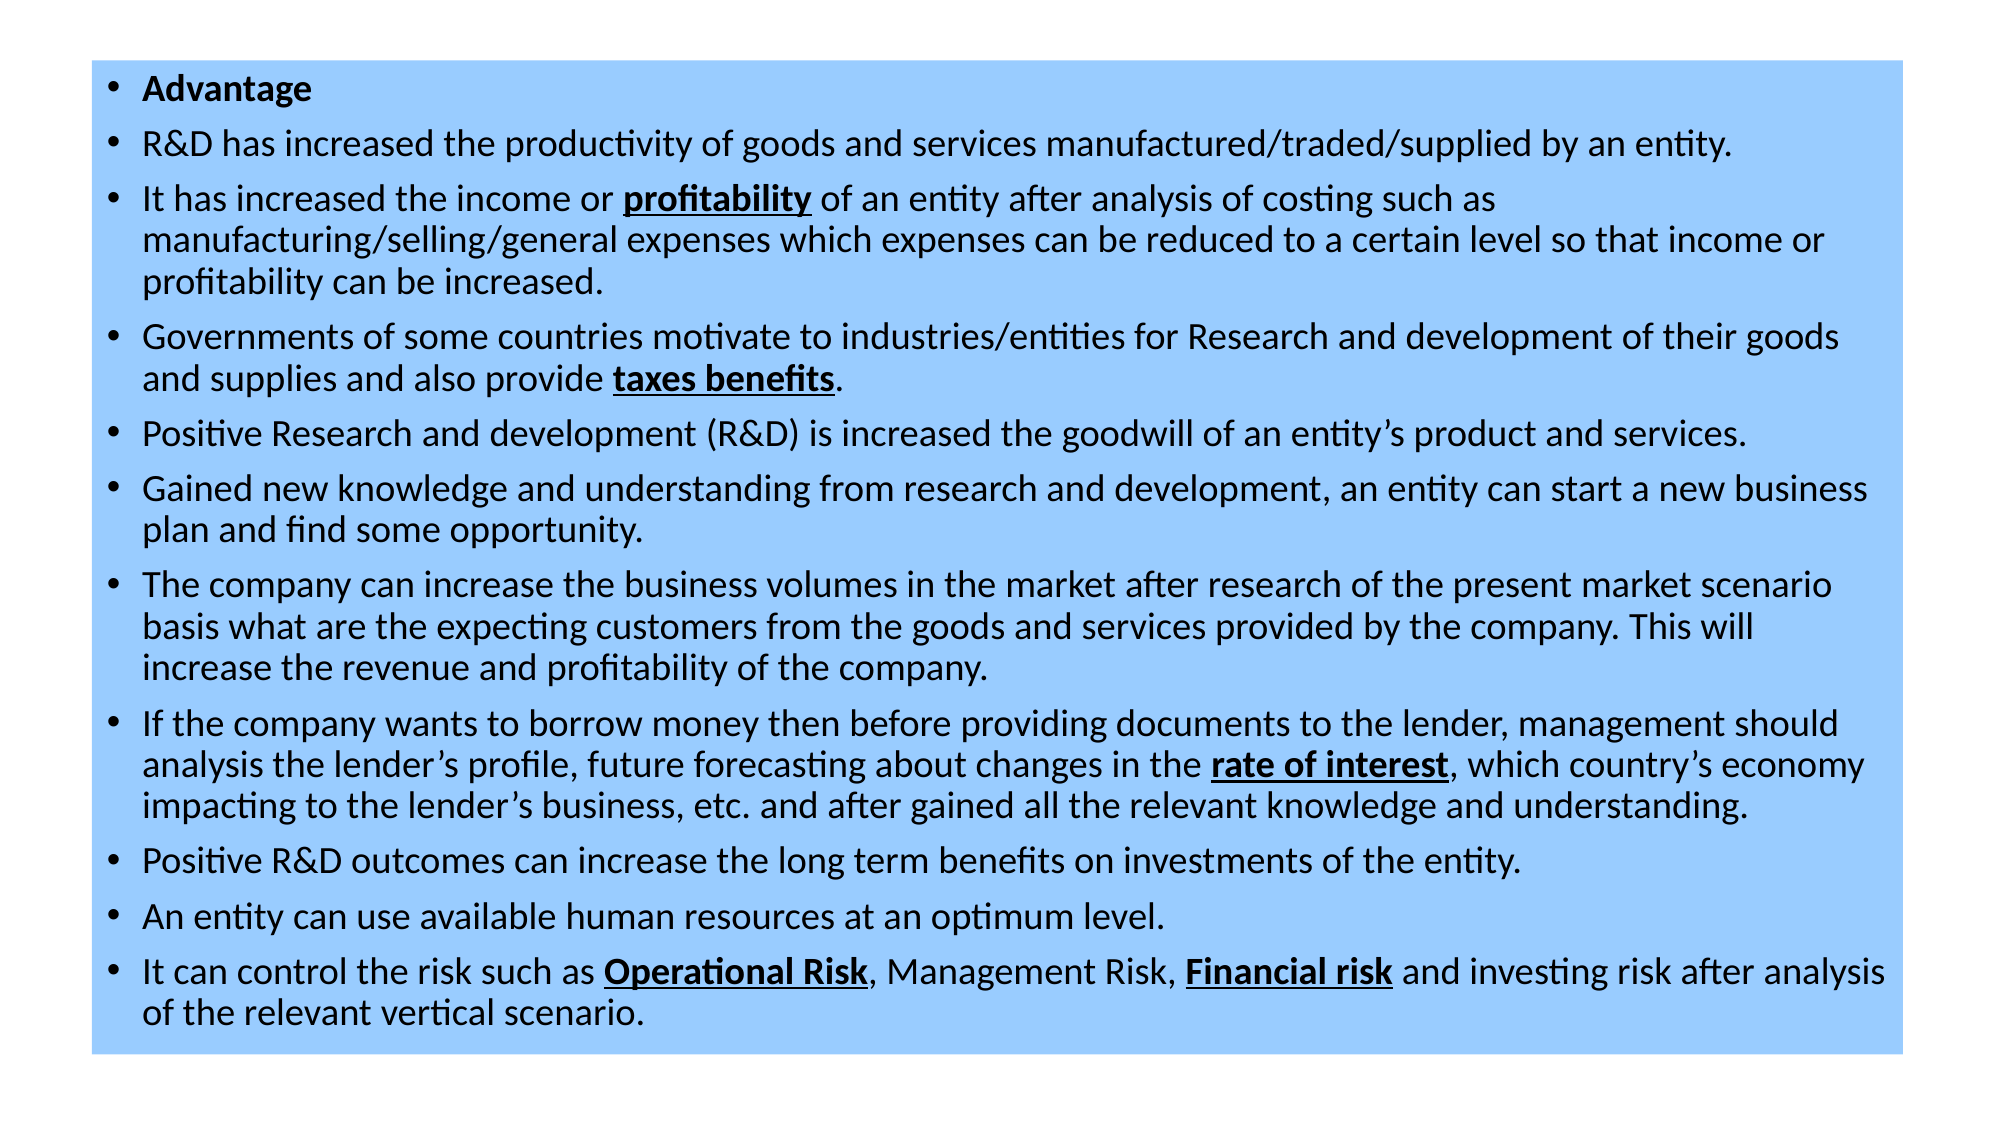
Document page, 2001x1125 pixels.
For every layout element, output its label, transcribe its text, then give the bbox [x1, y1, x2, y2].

list Advantage R&D has increased the productivity of goods and services manufactured/traded/supplied by an entity. It has increased the income or profitability of an entity after analysis of costing such as manufacturing/selling/general expenses which expenses can be reduced to a certain level so that income or profitability can be increased. Governments of some countries motivate to industries/entities for Research and development of their goods and supplies and also provide taxes benefits. Positive Research and development (R&D) is increased the goodwill of an entity’s product and services. Gained new knowledge and understanding from research and development, an entity can start a new business plan and find some opportunity. The company can increase the business volumes in the market after research of the present market scenario basis what are the expecting customers from the goods and services provided by the company. This will increase the revenue and profitability of the company. If the company wants to borrow money then before providing documents to the lender, management should analysis the lender’s profile, future forecasting about changes in the rate of interest, which country’s economy impacting to the lender’s business, etc. and after gained all the relevant knowledge and understanding. Positive R&D outcomes can increase the long term benefits on investments of the entity. An entity can use available human resources at an optimum level. It can control the risk such as Operational Risk, Management Risk, Financial risk and investing risk after analysis of the relevant vertical scenario. [91, 60, 1903, 1055]
